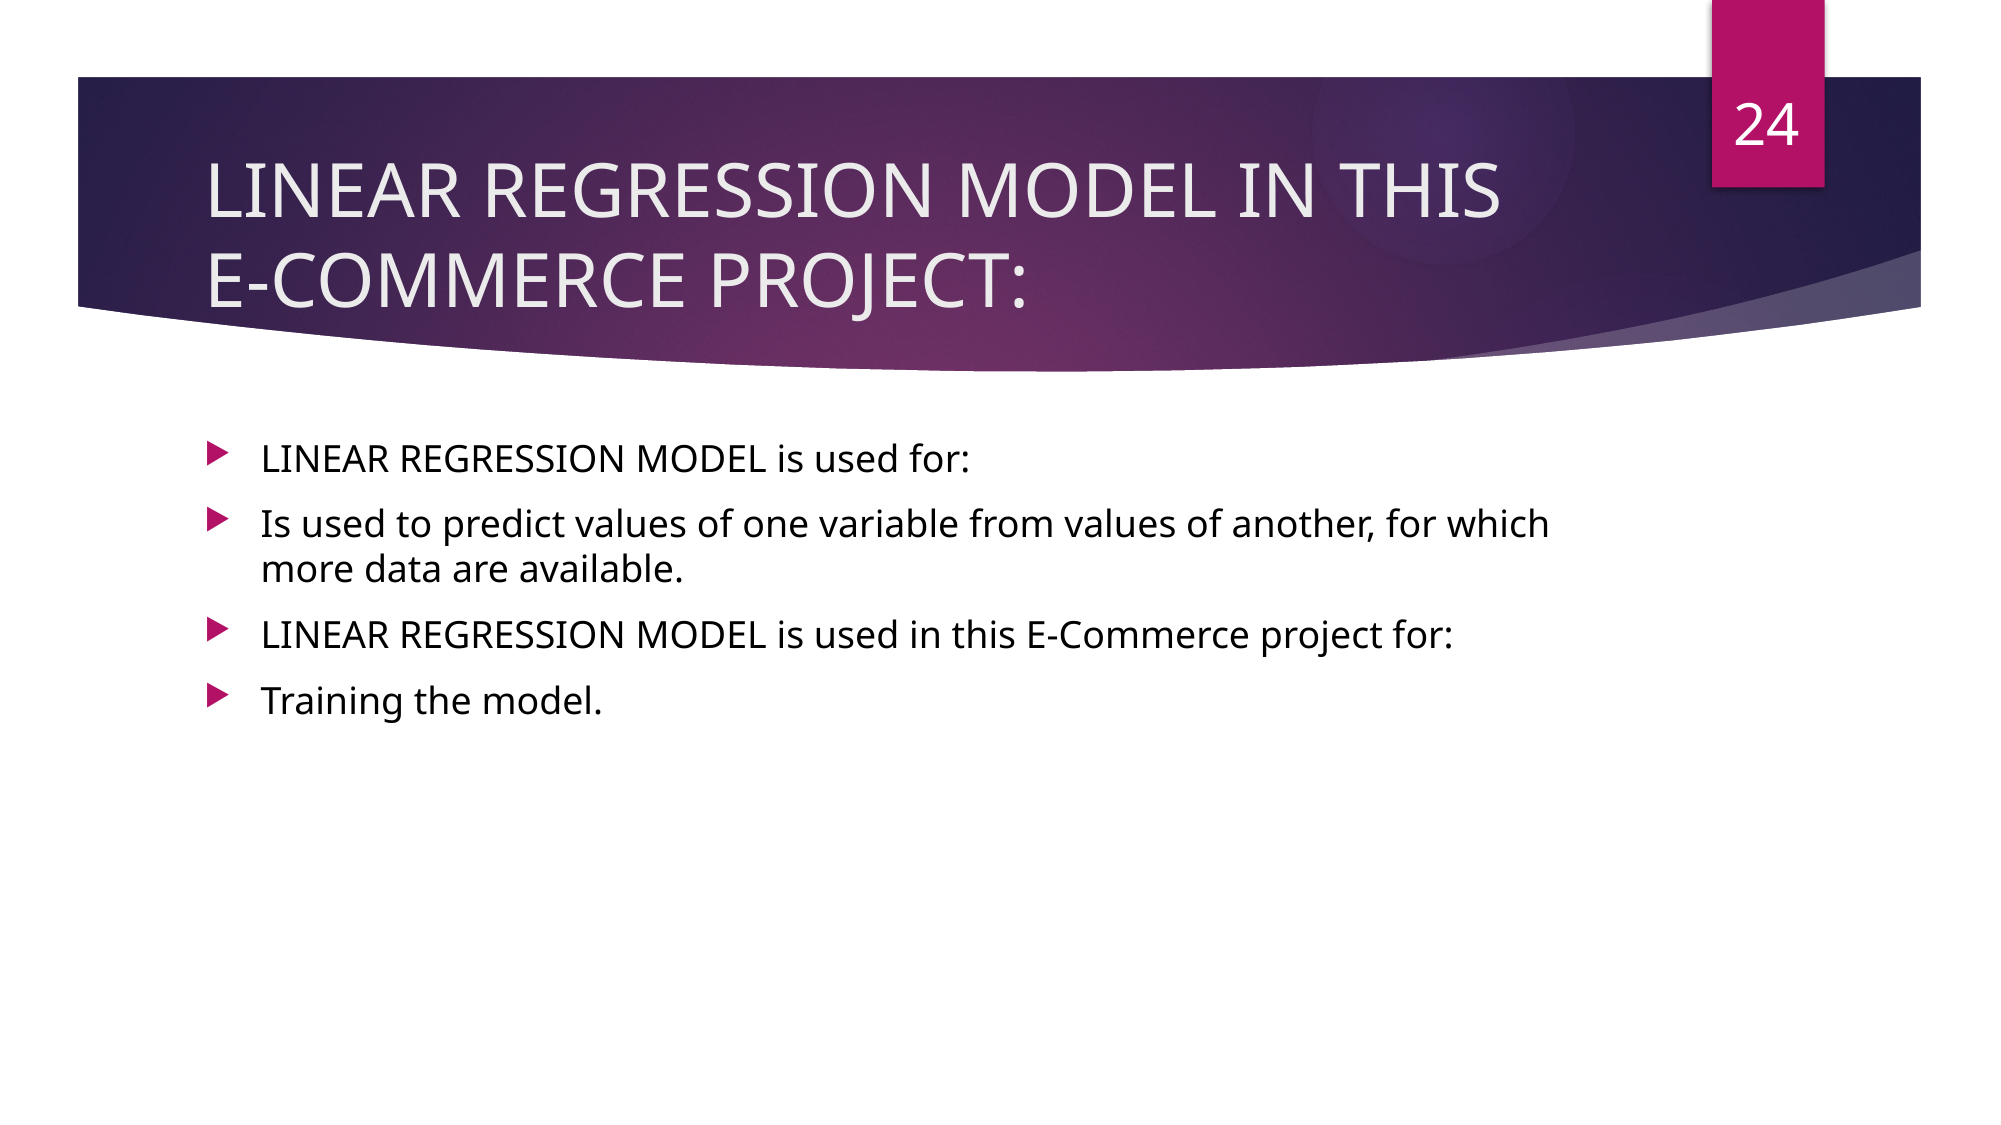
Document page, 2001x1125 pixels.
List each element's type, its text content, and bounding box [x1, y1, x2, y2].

list LINEAR REGRESSION MODEL is used for: Is used to predict values of one variable from values of another, for which more data are available. LINEAR REGRESSION MODEL is used in this E-Commerce project for: Training the model. [189, 427, 1638, 988]
slide_number 24 [1698, 48, 1836, 175]
title LINEAR REGRESSION MODEL IN THIS E-COMMERCE PROJECT: [189, 137, 1627, 328]
